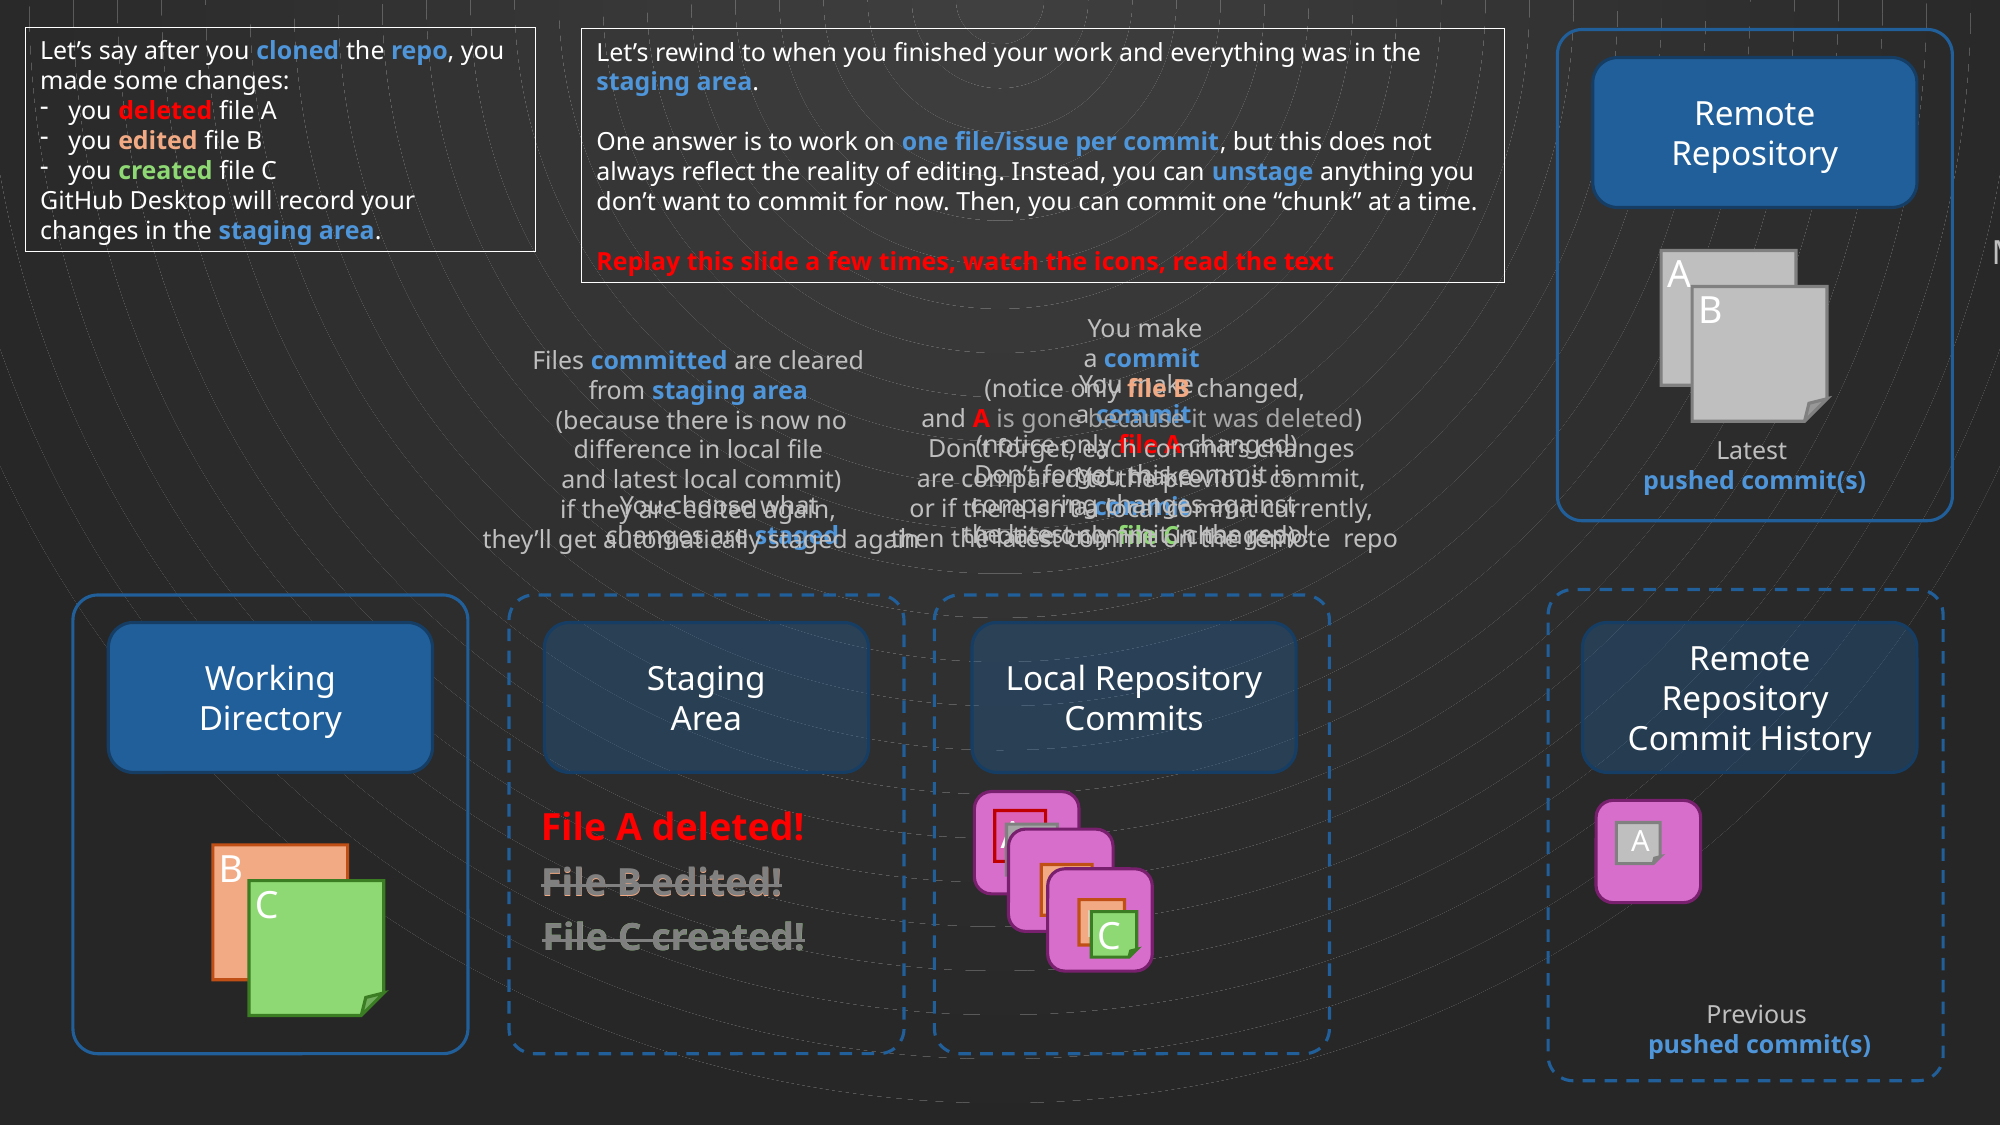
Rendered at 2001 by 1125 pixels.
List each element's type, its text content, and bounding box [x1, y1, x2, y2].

text_box You make a commit (notice only file B changed, and A is gone because it was deleted) Don’t forget, each commit’s changes are compared to the previous commit, or if there isn’t a local commit currently, then the latest commit on the remote repo [876, 305, 1414, 560]
text_box [507, 593, 906, 1056]
text_box Latest pushed commit(s) [1628, 426, 1882, 502]
text_box Remote Repository Commit History [1580, 620, 1919, 775]
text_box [973, 791, 1080, 895]
text_box Previous pushed commit(s) [1626, 991, 1887, 1066]
text_box Let’s say after you cloned the repo, you made some changes: you deleted file A you edited file B you created file C GitHub Desktop will record your changes in the staging area. [25, 27, 536, 252]
text_box Files committed are cleared from staging area (because there is now no difference in local file and latest local commit) if they are edited again, they’ll get automatically staged again [467, 336, 936, 562]
text_box Let’s rewind to when you finished your work and everything was in the staging area. One answer is to work on one file/issue per commit, but this does not always reflect the reality of editing. Instead, you can unstage anything you don’t want to commit for now. Then, you can commit one “chunk” at a time. Replay this slide a few times, watch the icons, read the text [581, 28, 1505, 283]
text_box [1007, 828, 1114, 932]
text_box C [247, 879, 389, 1018]
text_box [1660, 249, 1828, 422]
text_box Local Repository Commits [970, 620, 1298, 775]
text_box [1546, 587, 1945, 1083]
text_box [932, 593, 1332, 1056]
text_box Making changes [1976, 224, 2000, 279]
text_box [1047, 868, 1153, 972]
text_box File B edited! [526, 851, 797, 911]
text_box [1555, 27, 1954, 523]
text_box [71, 593, 470, 1056]
text_box Staging Area [542, 620, 871, 775]
text_box B [211, 843, 350, 982]
text_box File C created! [527, 905, 820, 966]
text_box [1595, 799, 1702, 904]
